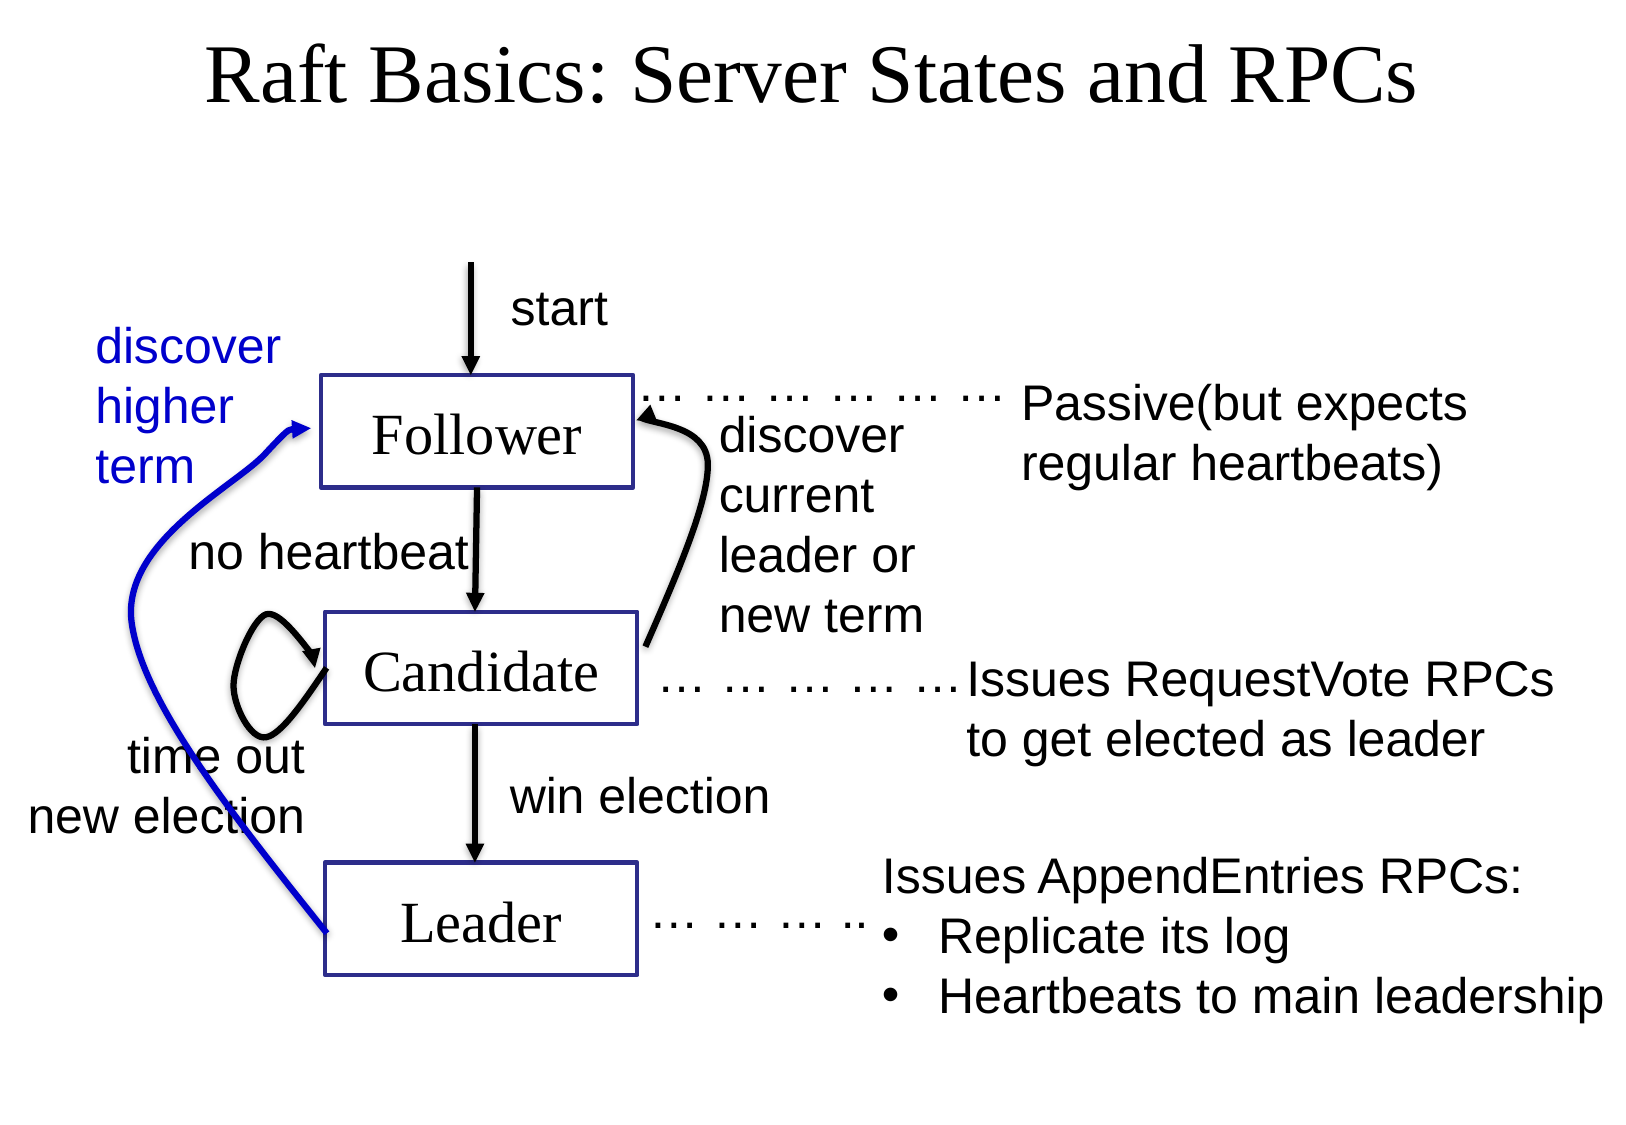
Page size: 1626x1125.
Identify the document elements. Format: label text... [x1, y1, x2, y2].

text_box discover current leader or new term [704, 419, 987, 634]
text_box start [495, 268, 624, 344]
text_box Issues AppendEntries RPCs: Replicate its log Heartbeats to main leadership [867, 836, 1620, 1032]
text_box … … … … … [641, 634, 992, 710]
text_box win election [495, 756, 786, 831]
text_box Leader [323, 860, 639, 977]
text_box [323, 666, 330, 679]
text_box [474, 487, 478, 612]
text_box no heartbeat [318, 511, 469, 587]
text_box … … … … … … [622, 344, 1036, 419]
text_box Passive(but expects regular heartbeats) [1006, 363, 1498, 498]
text_box Candidate [323, 610, 639, 726]
text_box Follower [319, 373, 633, 490]
text_box … … … .. [634, 870, 884, 946]
text_box discover higher term [80, 306, 311, 502]
text_box Issues RequestVote RPCs to get elected as leader [951, 638, 1584, 774]
text_box time out new election [0, 715, 250, 851]
title Raft Basics: Server States and RPCs [81, 0, 1544, 138]
text_box [635, 419, 704, 634]
text_box [127, 420, 330, 936]
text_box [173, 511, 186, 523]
